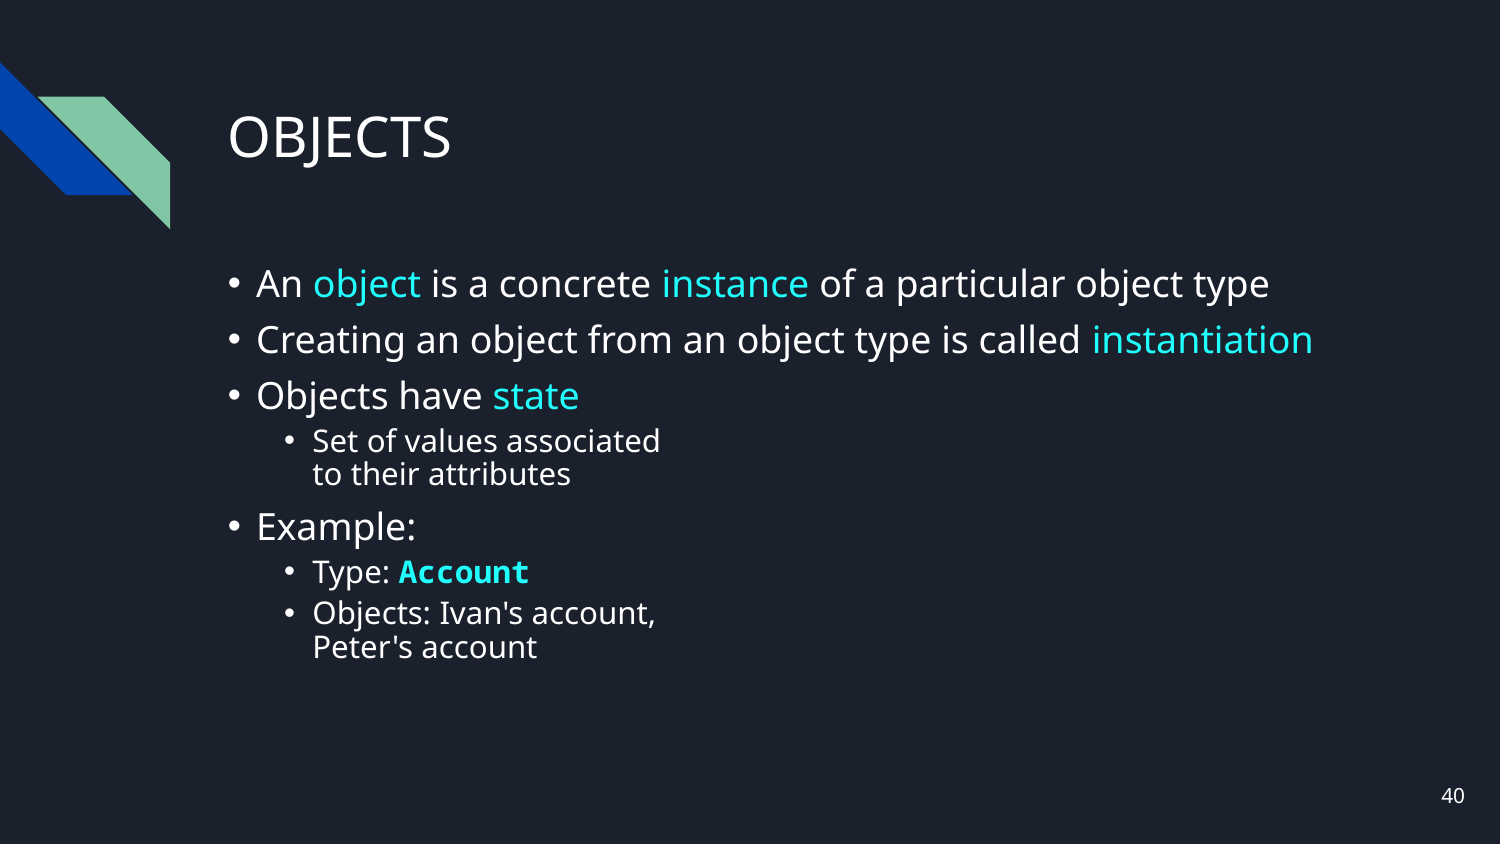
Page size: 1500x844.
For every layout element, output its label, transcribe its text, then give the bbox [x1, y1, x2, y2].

list An object is a concrete instance of a particular object type Creating an object from an object type is called instantiation Objects have state Set of values associated to their attributes Example: Type: Account Objects: Ivan's account, Peter's account [212, 257, 1368, 735]
slide_number ‹#› [1389, 764, 1480, 830]
title OBJECTS [212, 64, 1368, 215]
